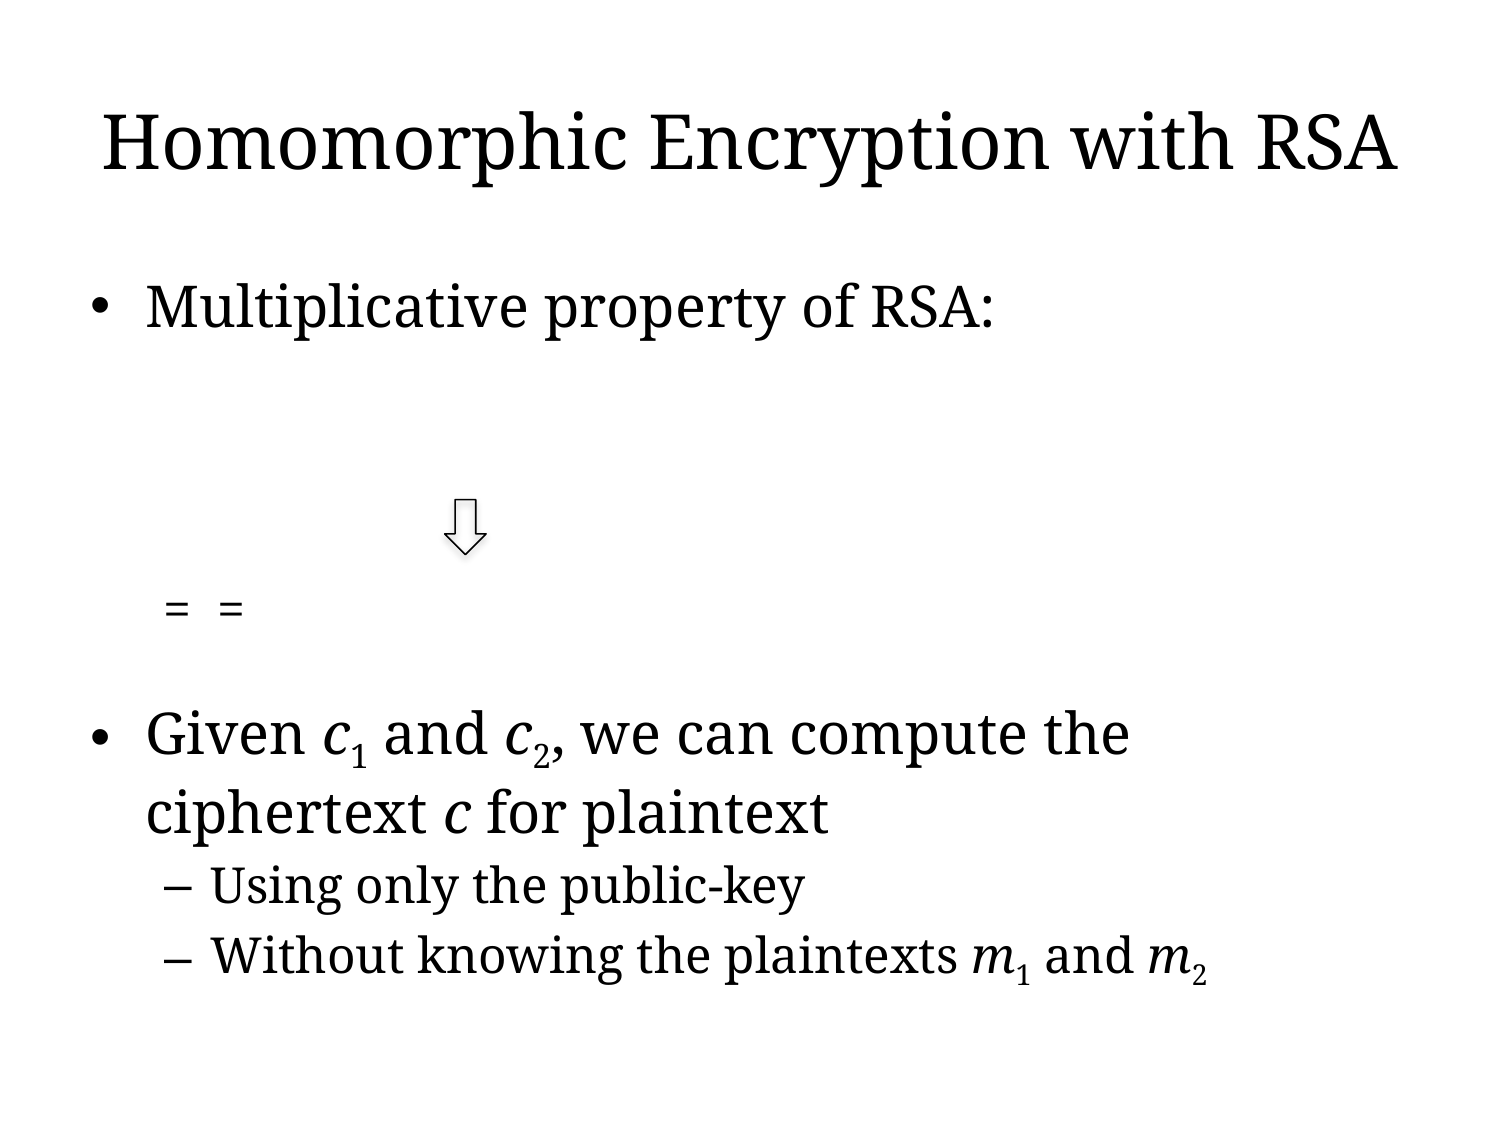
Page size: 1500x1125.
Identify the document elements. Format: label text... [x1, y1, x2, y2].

title Homomorphic Encryption with RSA [75, 45, 1425, 233]
text_box [443, 498, 487, 556]
